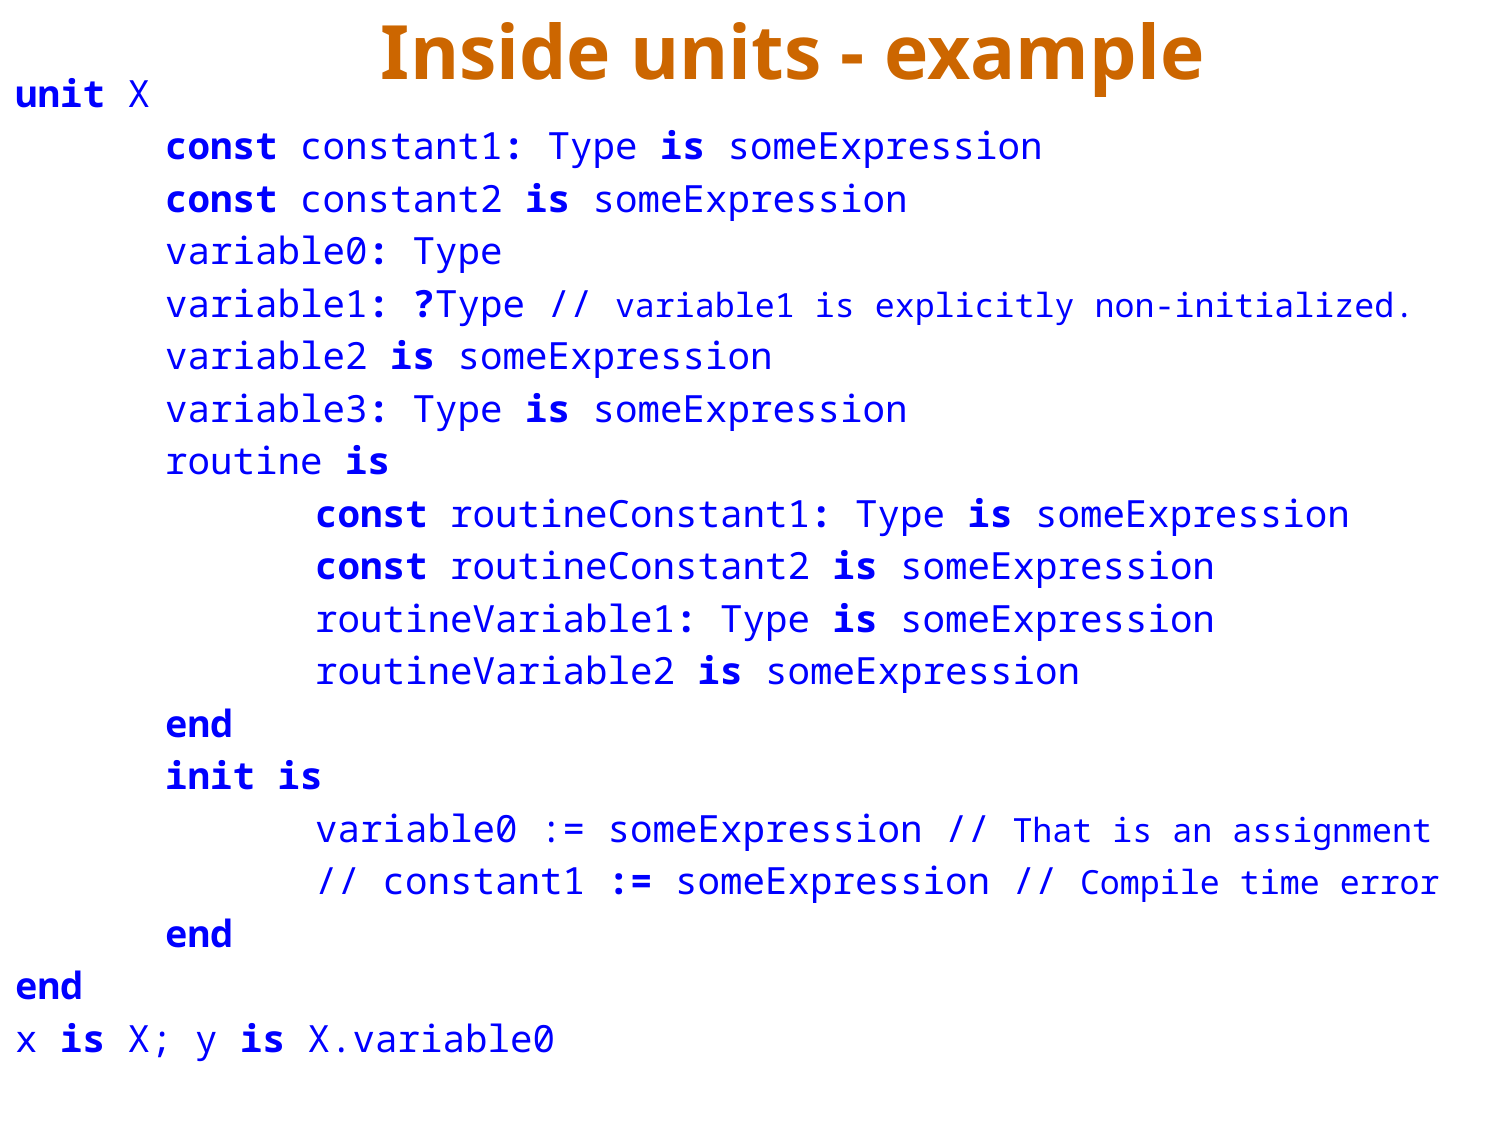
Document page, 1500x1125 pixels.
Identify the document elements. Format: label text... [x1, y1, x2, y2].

text_box Inside units - example [362, 0, 1224, 102]
list unit X const constant1: Type is someExpression const constant2 is someExpression variable0: Type variable1: ?Type // variable1 is explicitly non-initialized. variable2 is someExpression variable3: Type is someExpression routine is const routineConstant1: Type is someExpression const routineConstant2 is someExpression routineVariable1: Type is someExpression routineVariable2 is someExpression end init is variable0 := someExpression // That is an assignment // constant1 := someExpression // Compile time error end end x is X; y is X.variable0 [0, 62, 1500, 1113]
